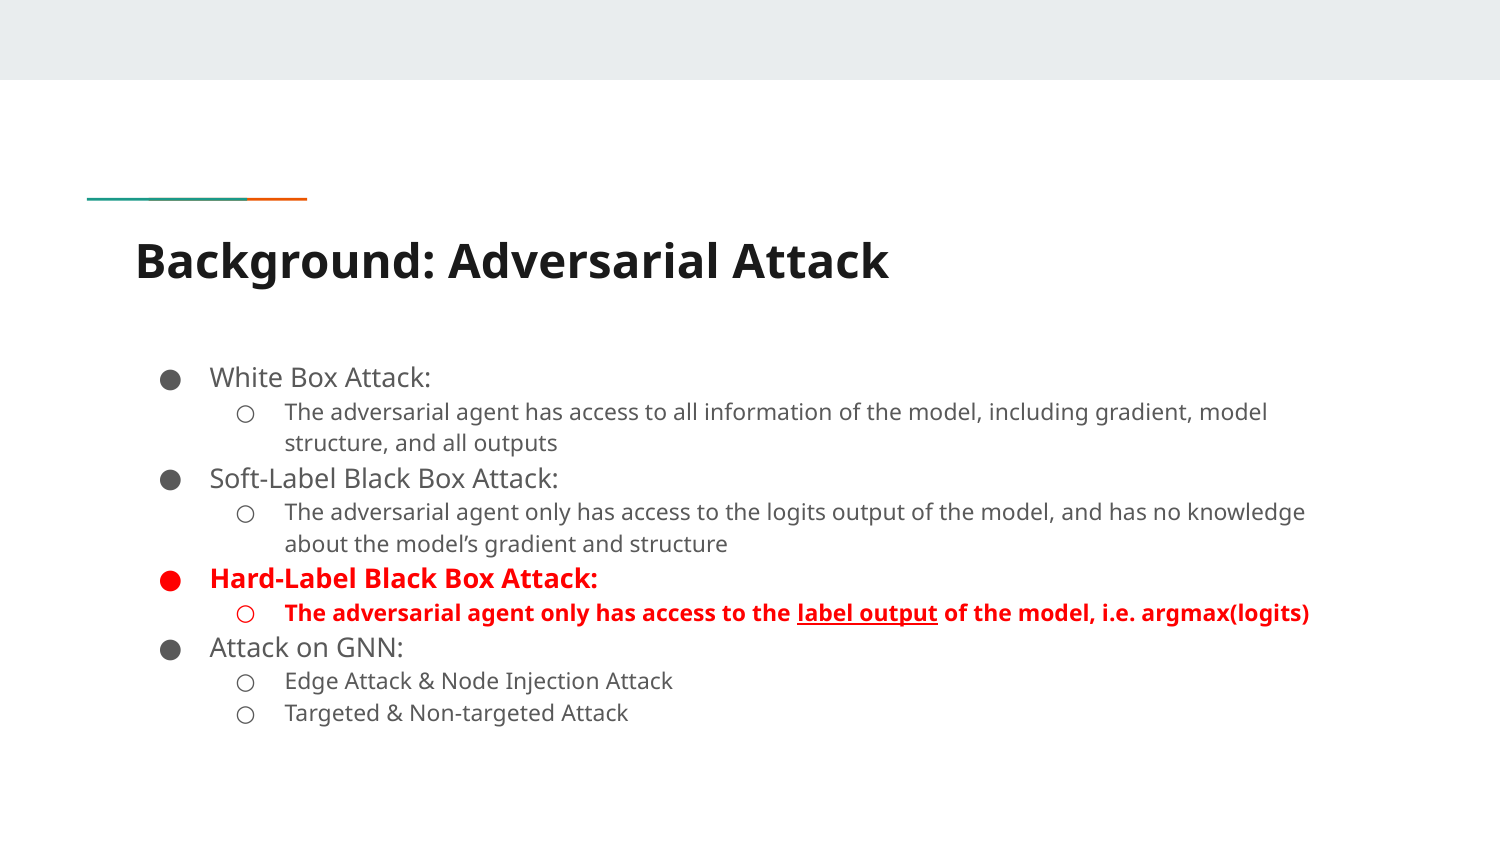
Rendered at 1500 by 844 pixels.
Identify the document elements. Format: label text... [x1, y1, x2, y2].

list White Box Attack: The adversarial agent has access to all information of the model, including gradient, model structure, and all outputs Soft-Label Black Box Attack: The adversarial agent only has access to the logits output of the model, and has no knowledge about the model’s gradient and structure Hard-Label Black Box Attack: The adversarial agent only has access to the label output of the model, i.e. argmax(logits) Attack on GNN: Edge Attack & Node Injection Attack Targeted & Non-targeted Attack [119, 341, 1381, 748]
title Background: Adversarial Attack [119, 216, 1381, 305]
